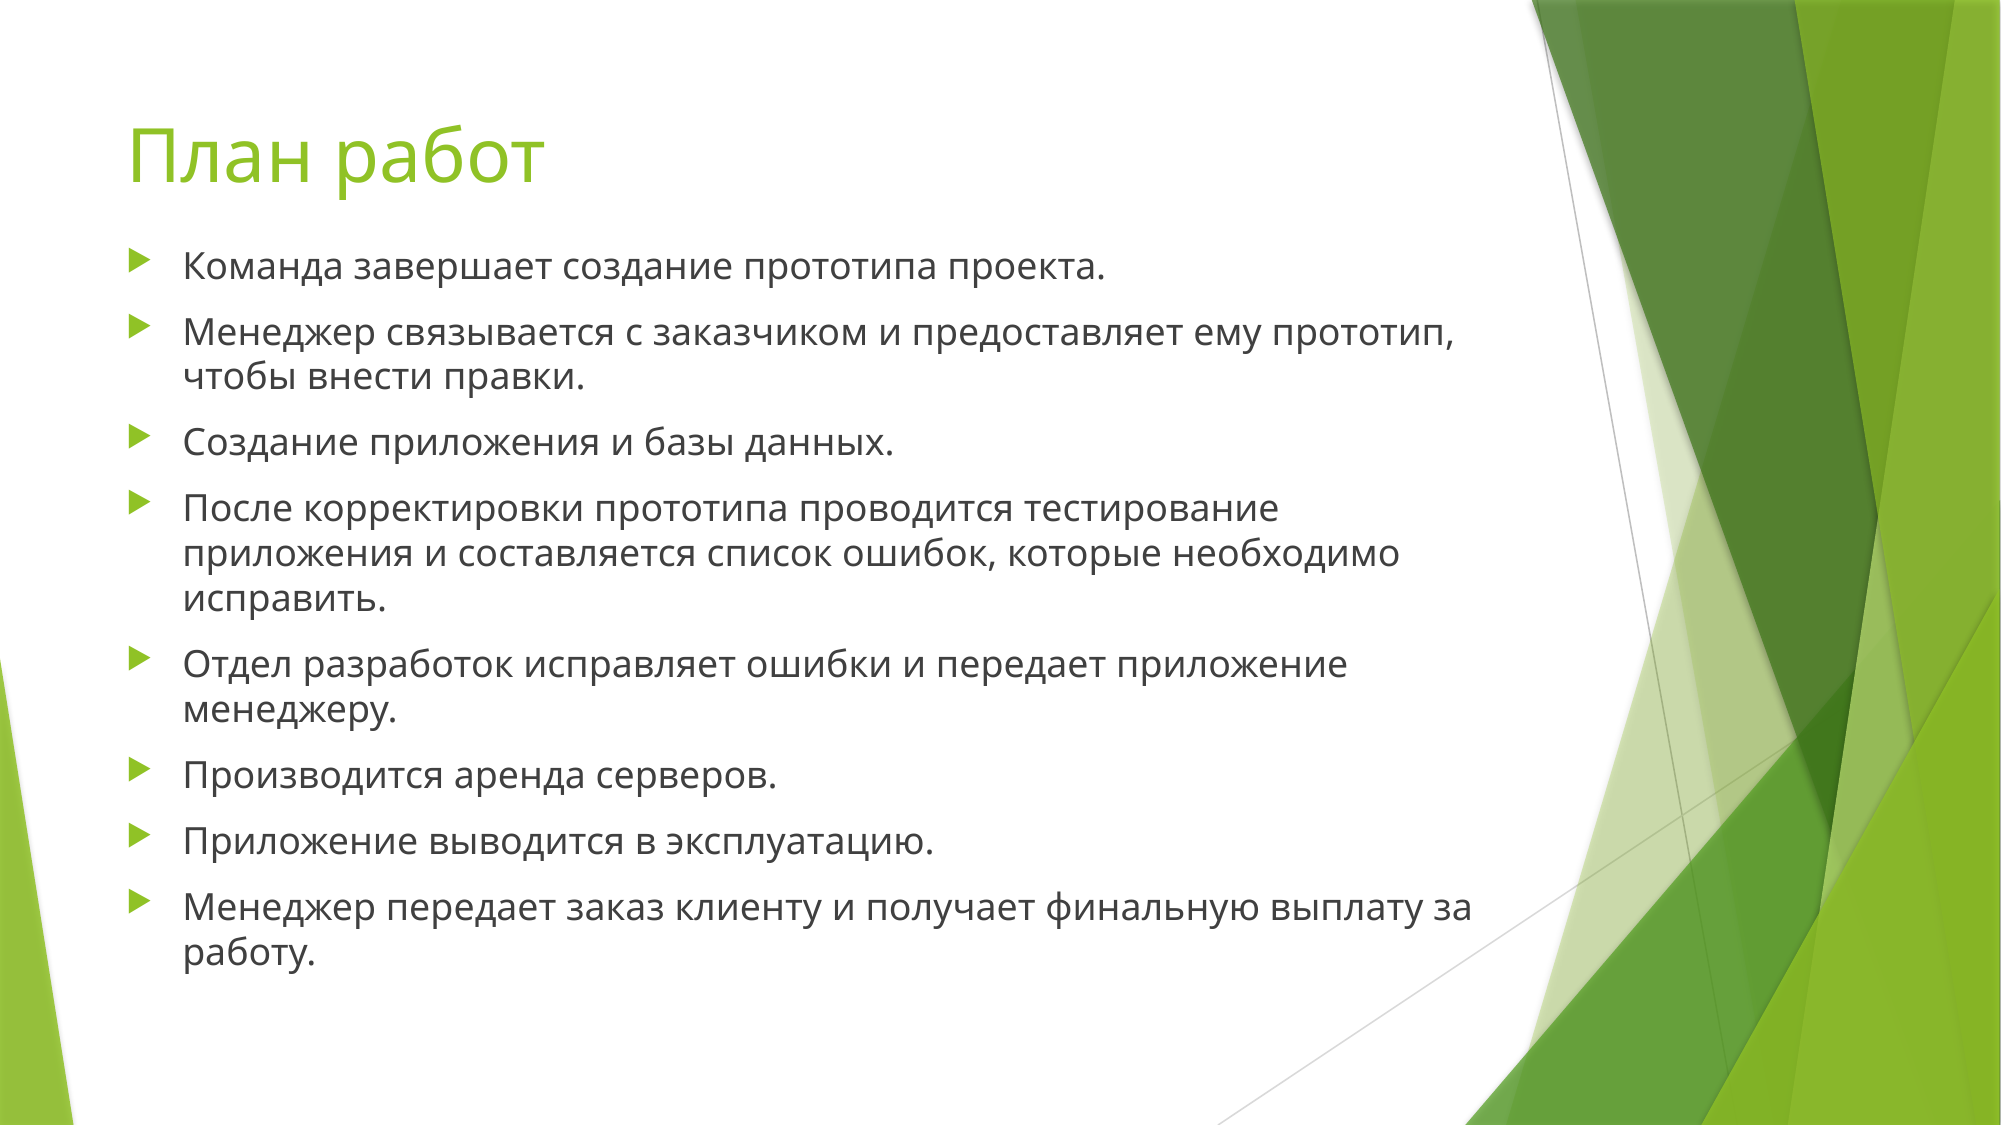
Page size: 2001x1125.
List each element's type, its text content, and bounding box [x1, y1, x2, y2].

title План работ [111, 99, 1522, 234]
list Команда завершает создание прототипа проекта. Менеджер связывается с заказчиком и предоставляет ему прототип, чтобы внести правки. Создание приложения и базы данных. После корректировки прототипа проводится тестирование приложения и составляется список ошибок, которые необходимо исправить. Отдел разработок исправляет ошибки и передает приложение менеджеру. Производится аренда серверов. Приложение выводится в эксплуатацию. Менеджер передает заказ клиенту и получает финальную выплату за работу. [111, 234, 1522, 992]
